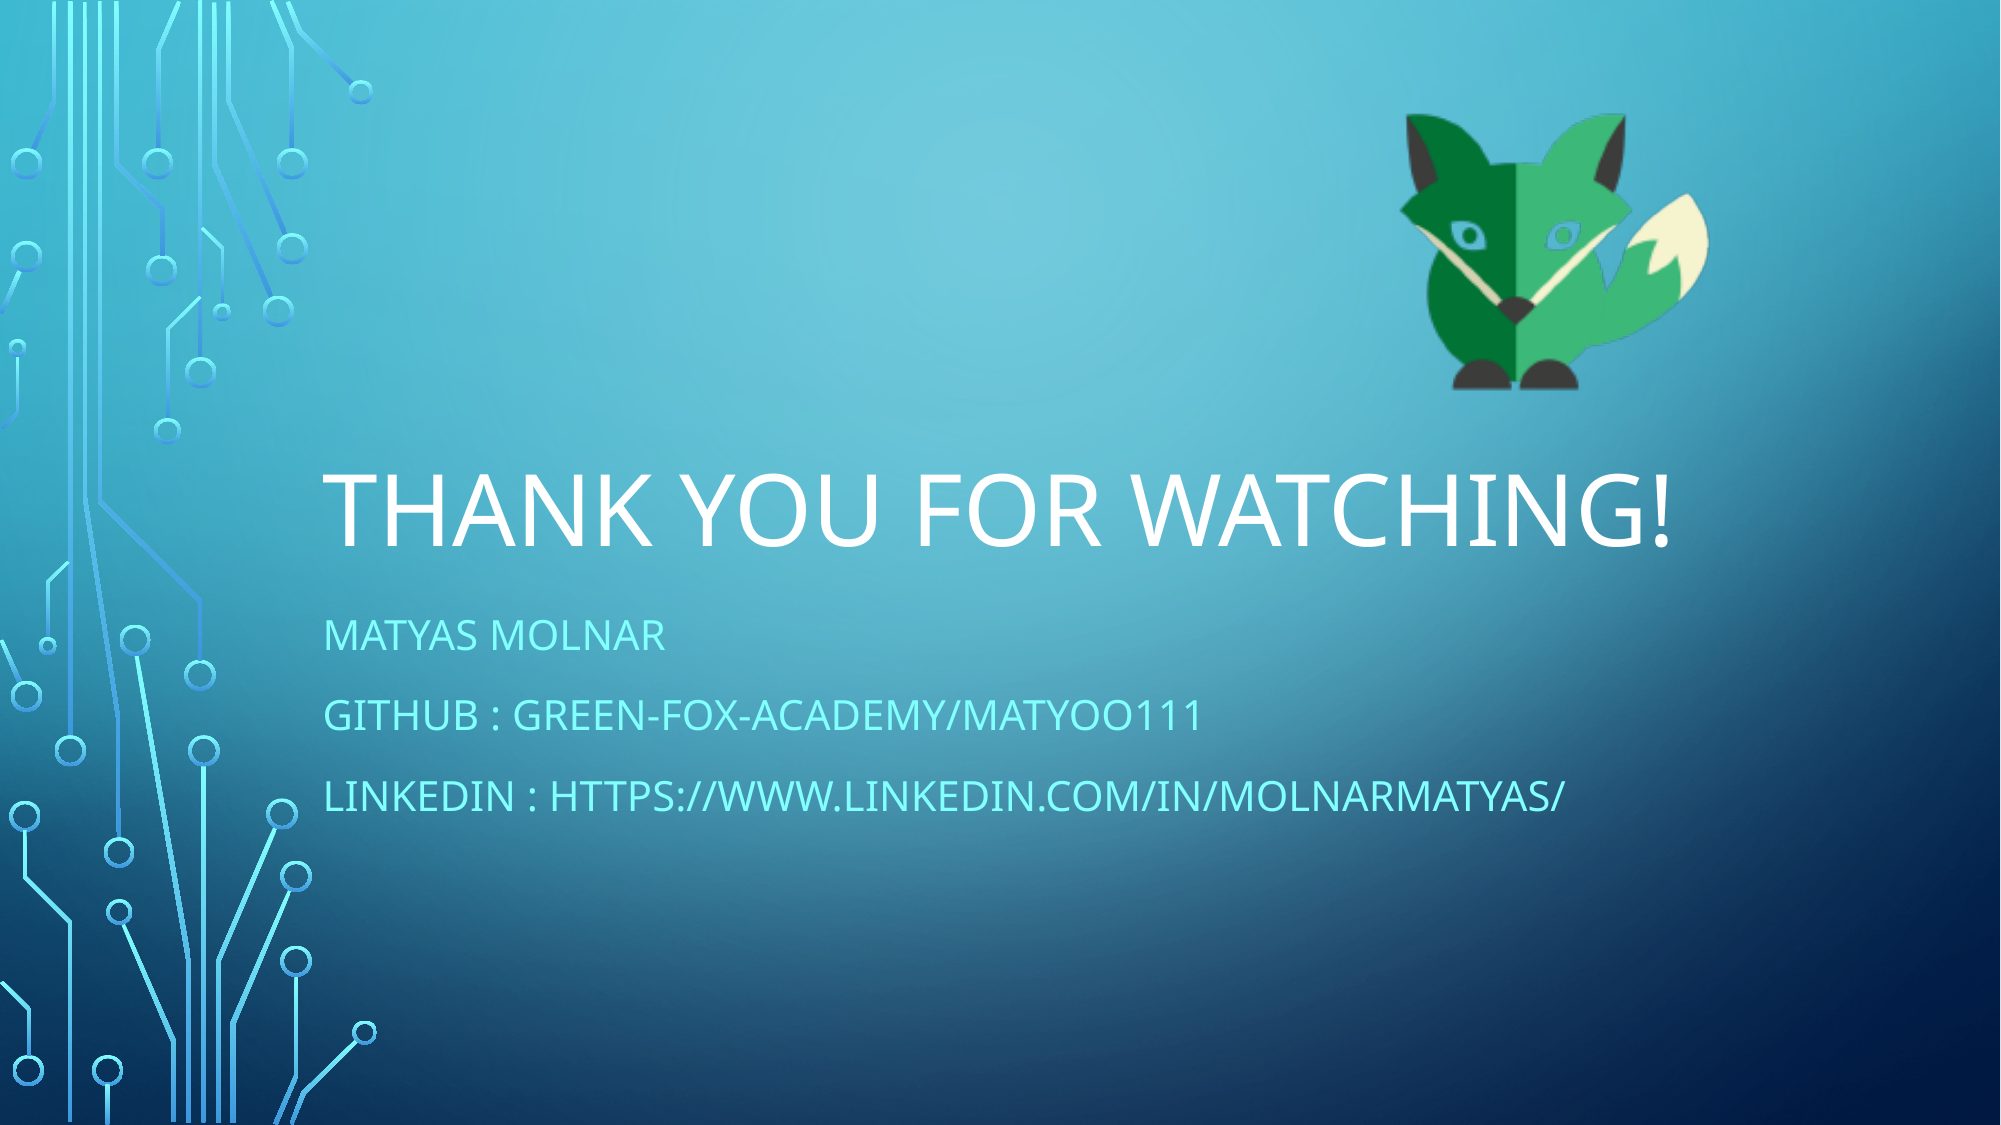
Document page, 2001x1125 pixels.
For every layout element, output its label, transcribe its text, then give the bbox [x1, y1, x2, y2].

subtitle Matyas molnar Github : green-fox-academy/matyoo111 Linkedin : https://www.linkedin.com/in/molnarmatyas/ [307, 590, 1750, 863]
picture [1313, 27, 1759, 473]
title Thank you for watching! [307, 184, 1750, 576]
